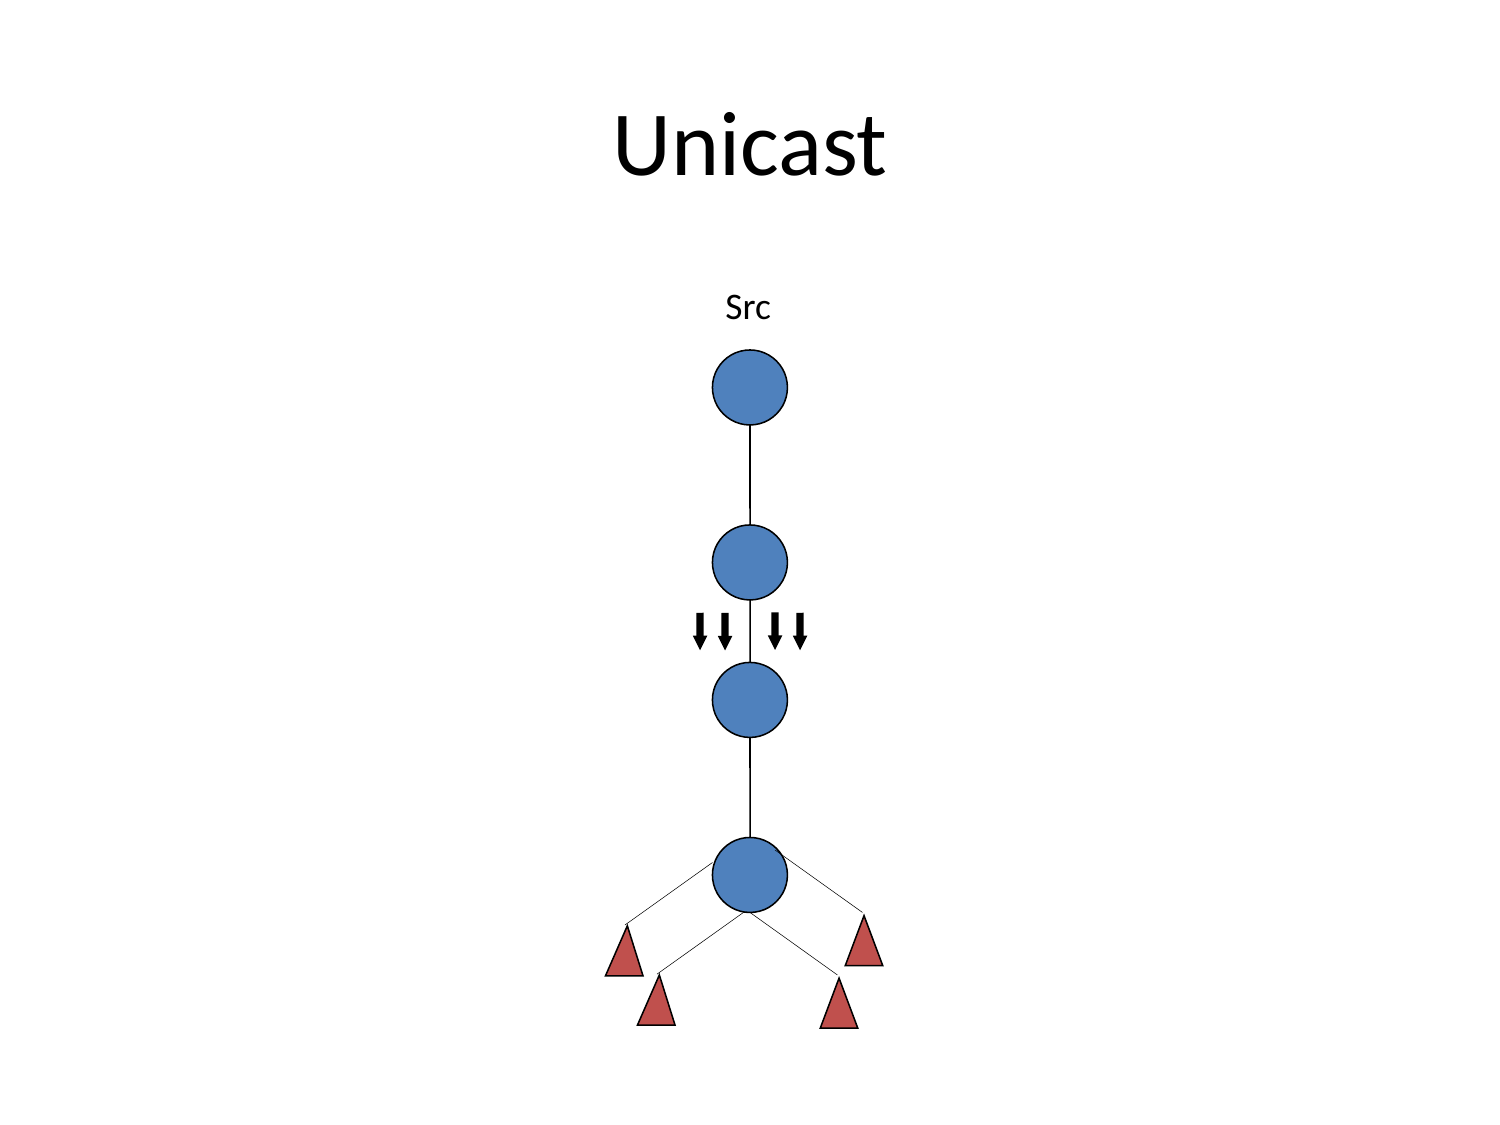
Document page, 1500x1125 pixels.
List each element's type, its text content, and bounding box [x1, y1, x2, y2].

text_box [637, 975, 676, 1026]
text_box Src [710, 274, 786, 335]
text_box [712, 349, 788, 425]
text_box [845, 915, 883, 966]
text_box [712, 524, 788, 600]
text_box [712, 662, 788, 738]
text_box [712, 837, 788, 913]
text_box [720, 612, 730, 651]
text_box [820, 978, 858, 1029]
text_box [770, 612, 780, 650]
title Unicast [75, 45, 1425, 233]
text_box [695, 612, 705, 651]
text_box [795, 612, 805, 651]
text_box [605, 925, 643, 976]
